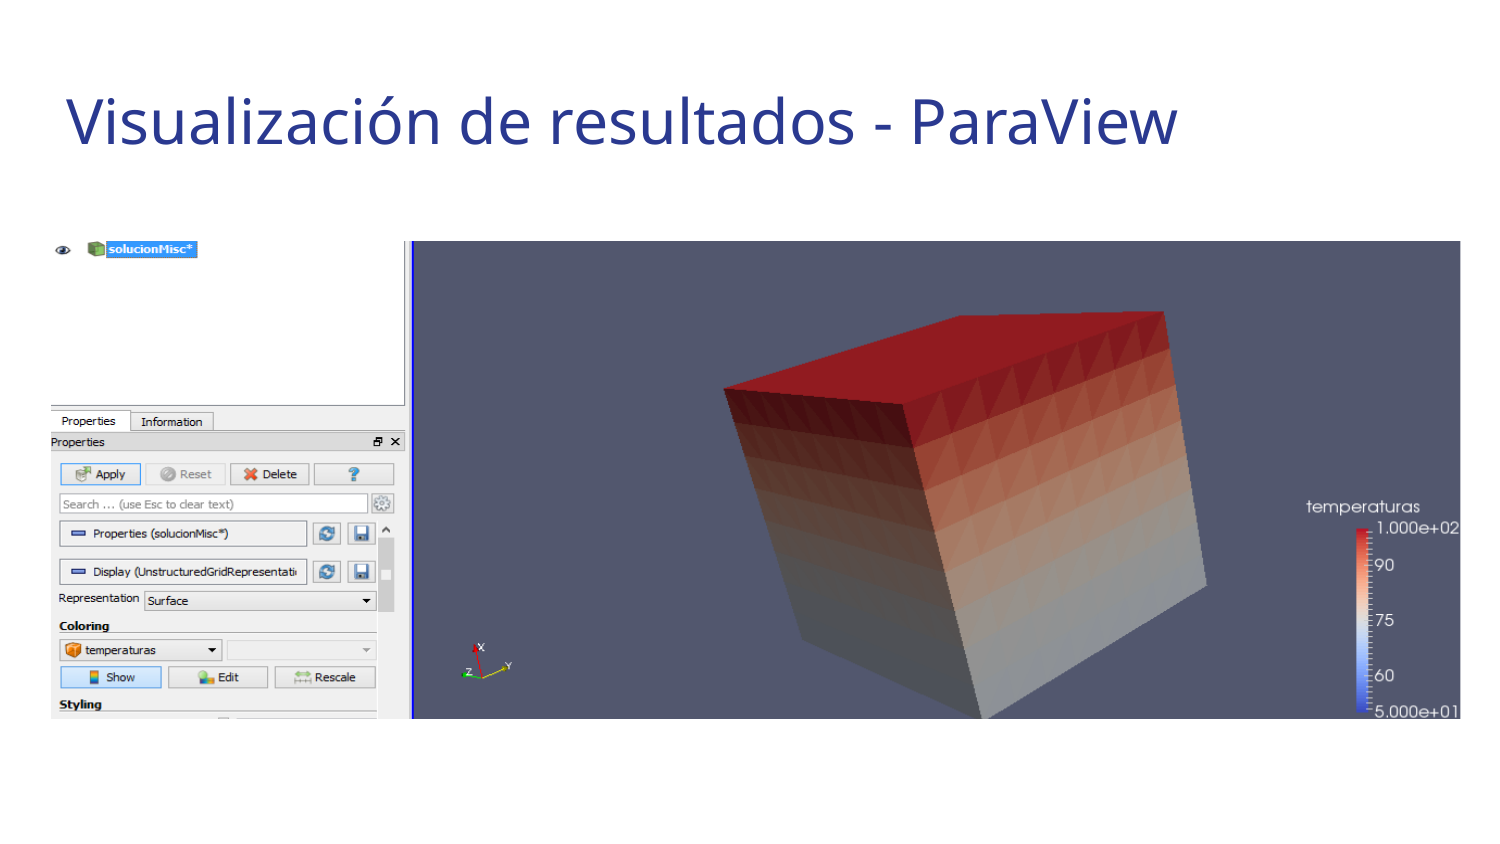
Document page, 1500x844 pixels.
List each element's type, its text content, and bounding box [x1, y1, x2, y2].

picture [50, 241, 1461, 719]
title Visualización de resultados - ParaView [51, 67, 1449, 167]
